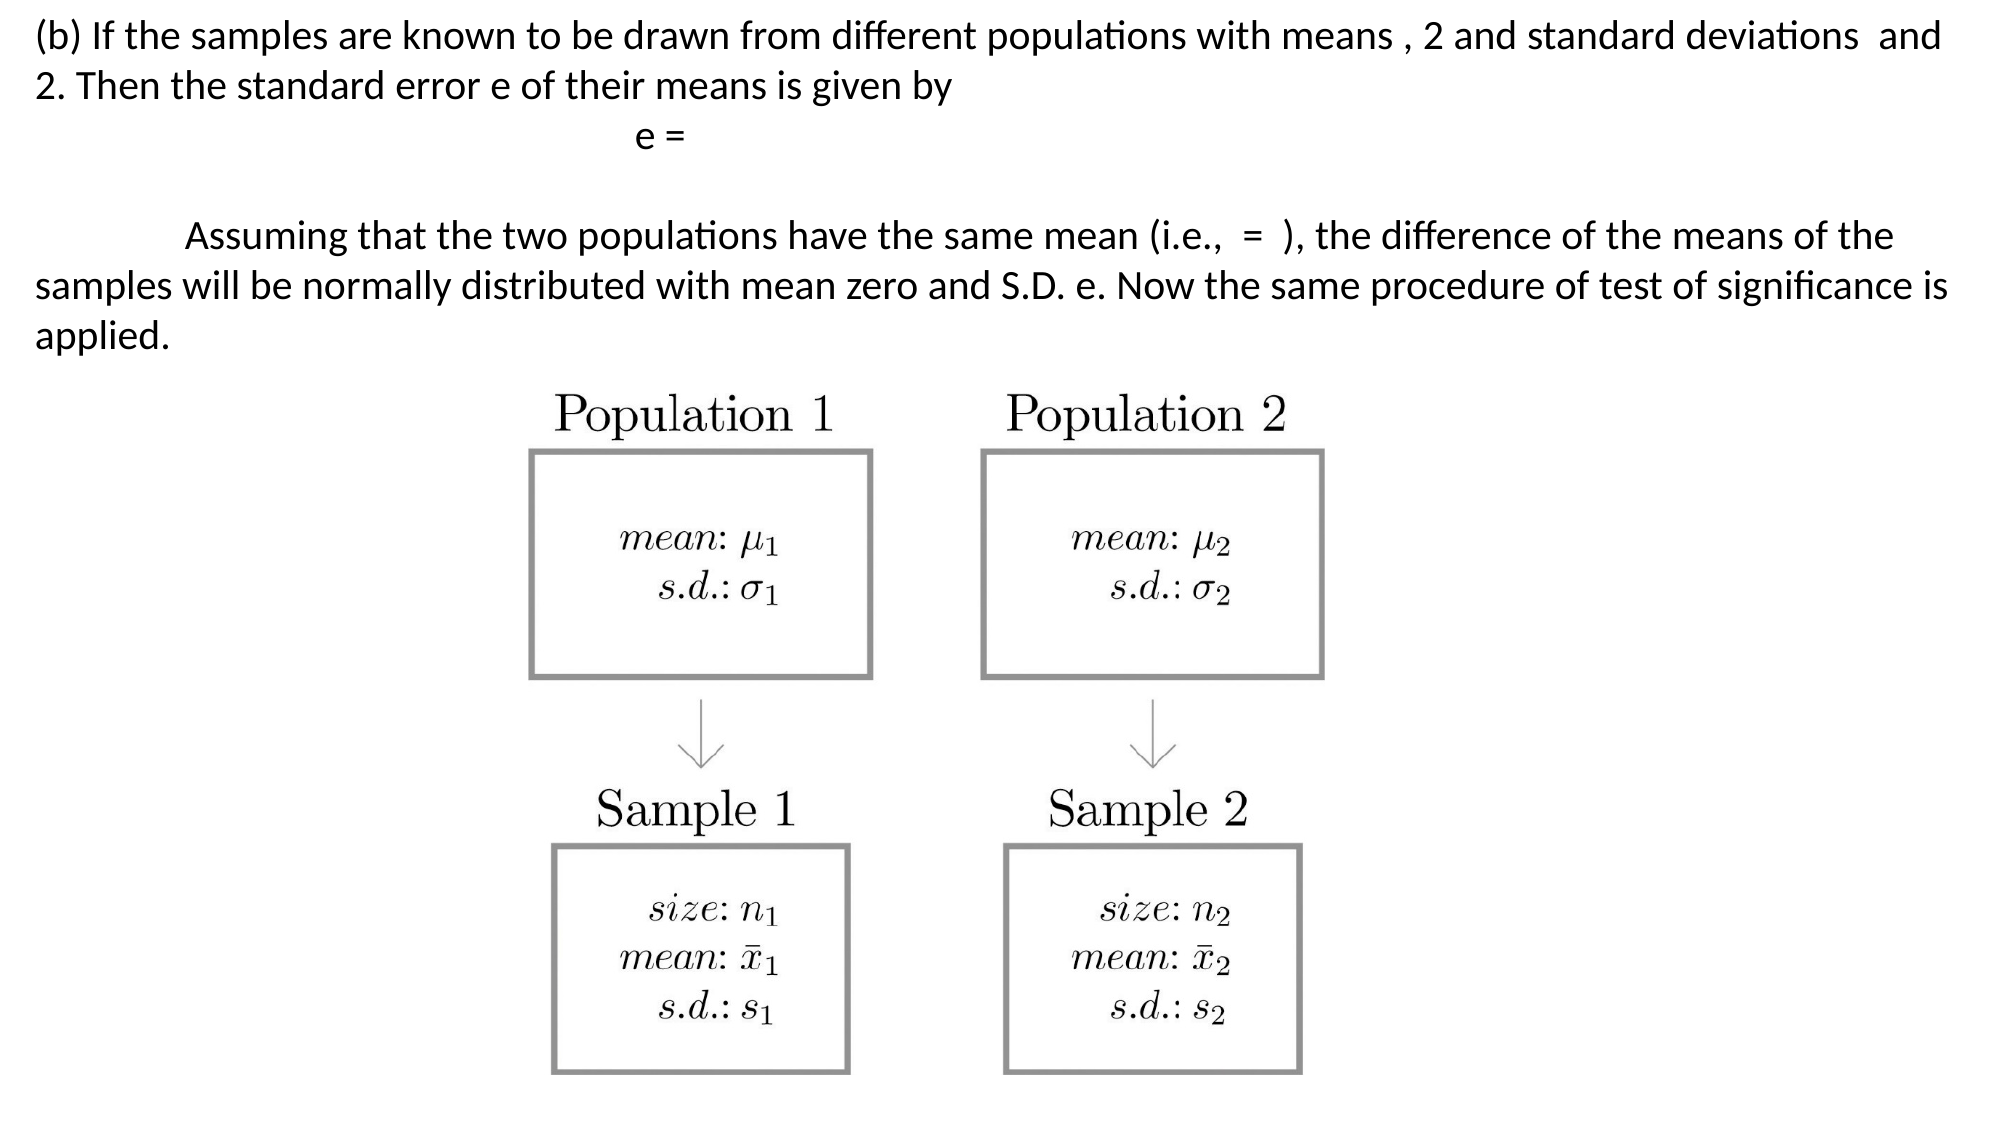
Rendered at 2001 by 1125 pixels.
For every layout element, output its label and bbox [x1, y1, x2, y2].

picture [528, 393, 1325, 1075]
